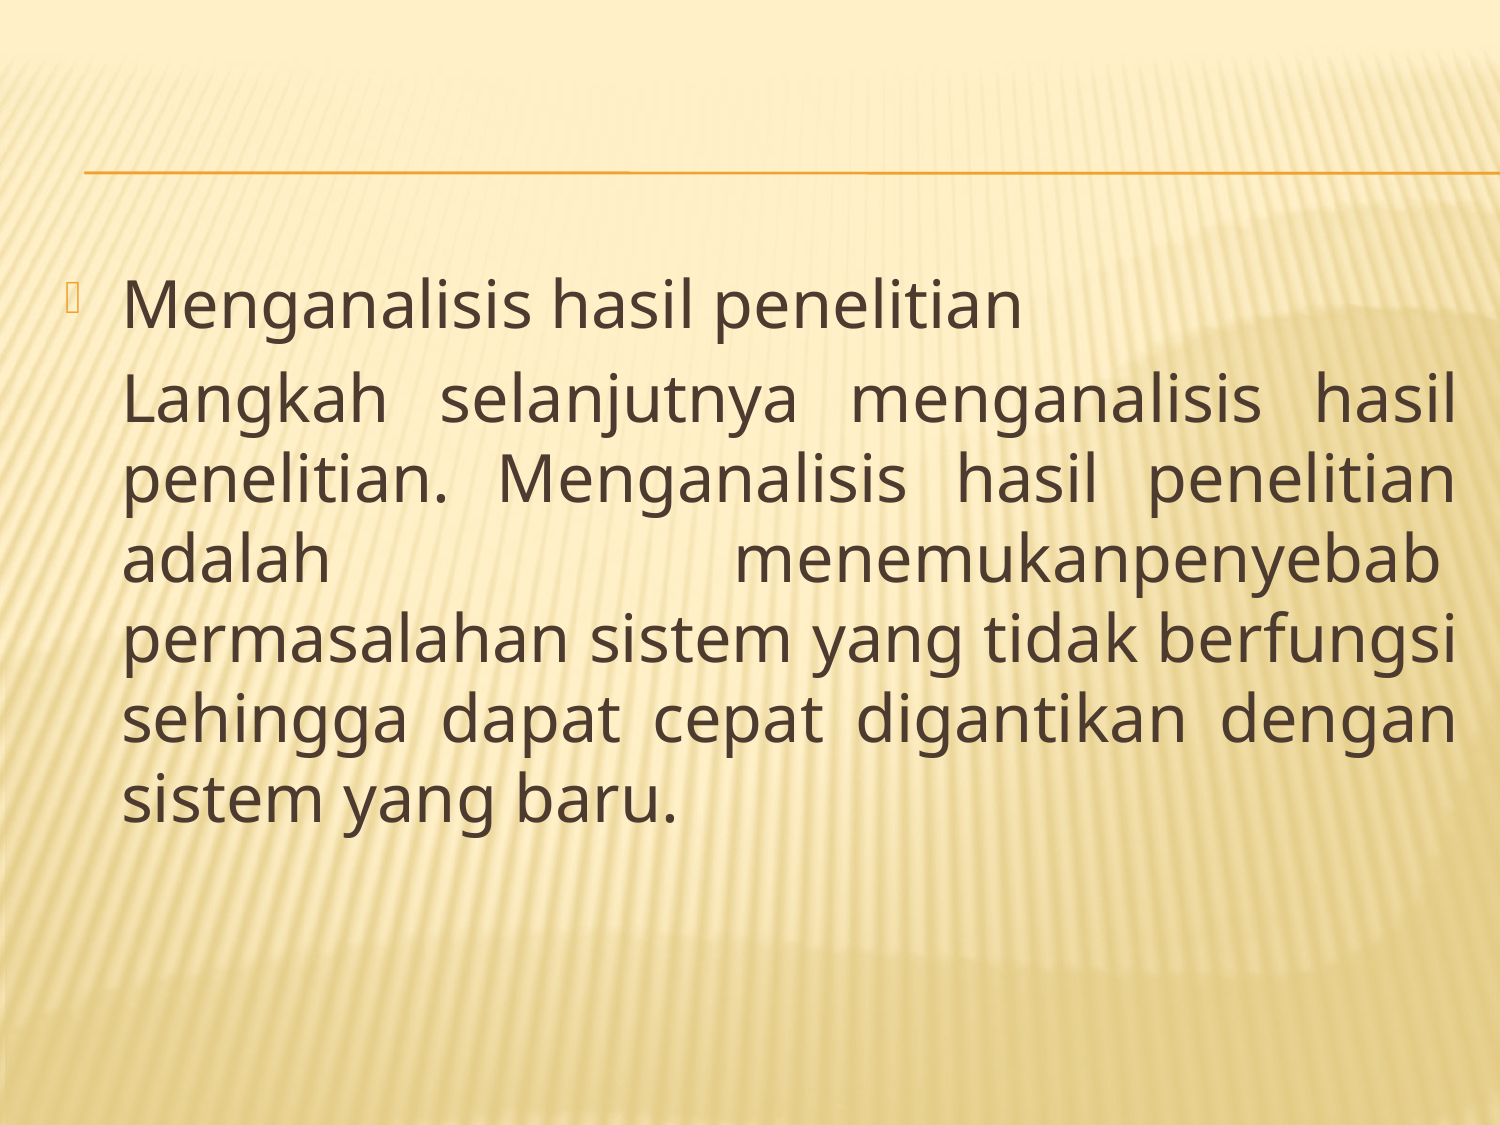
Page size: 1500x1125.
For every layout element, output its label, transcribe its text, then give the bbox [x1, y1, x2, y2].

list Menganalisis hasil penelitian Langkah selanjutnya menganalisis hasil penelitian. Menganalisis hasil penelitian adalah menemukanpenyebab permasalahan sistem yang tidak berfungsi sehingga dapat cepat digantikan dengan sistem yang baru. [50, 254, 1475, 998]
